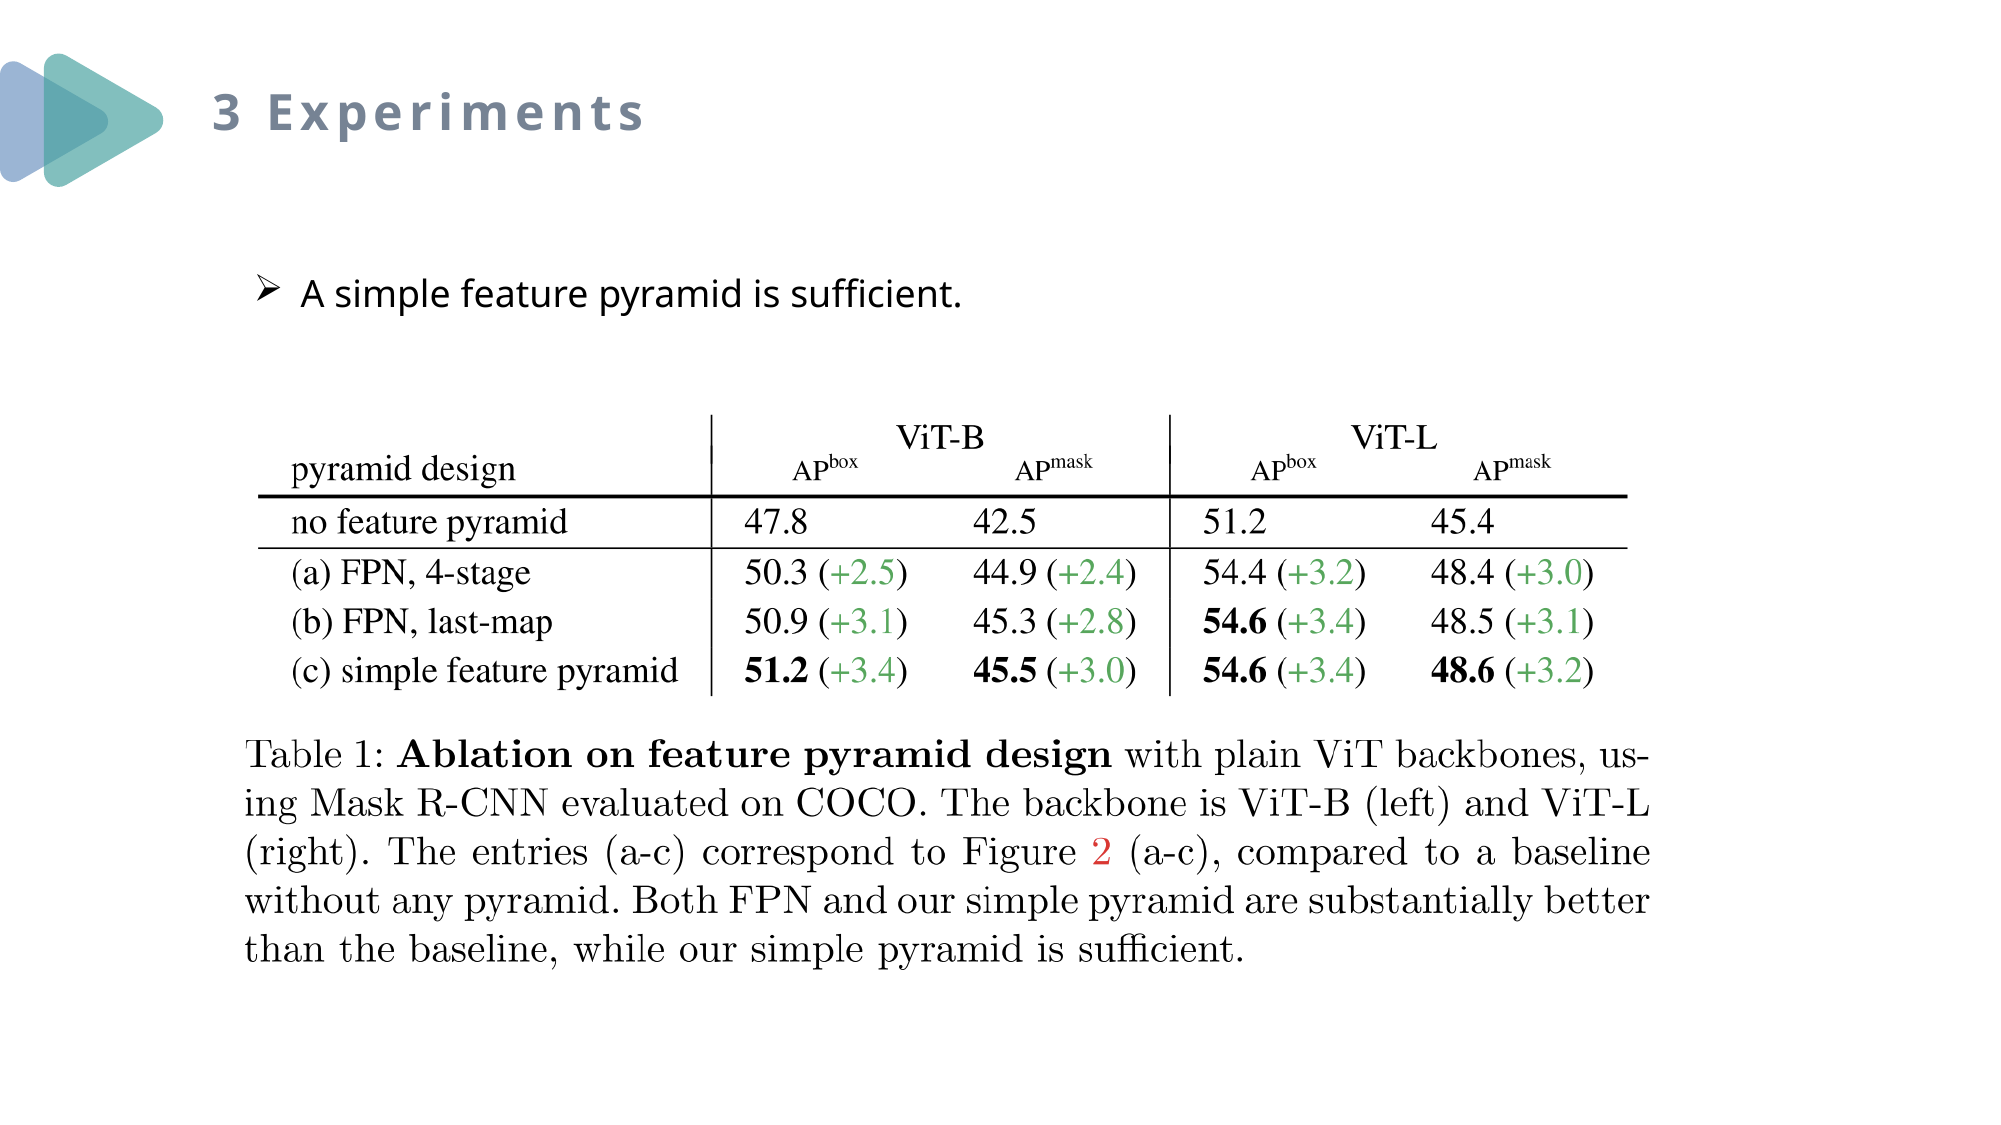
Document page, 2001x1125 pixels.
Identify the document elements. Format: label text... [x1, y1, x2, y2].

text_box 3 Experiments [197, 73, 1029, 149]
text_box A simple feature pyramid is sufficient. [238, 262, 988, 323]
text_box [0, 49, 166, 191]
picture [197, 396, 1679, 987]
